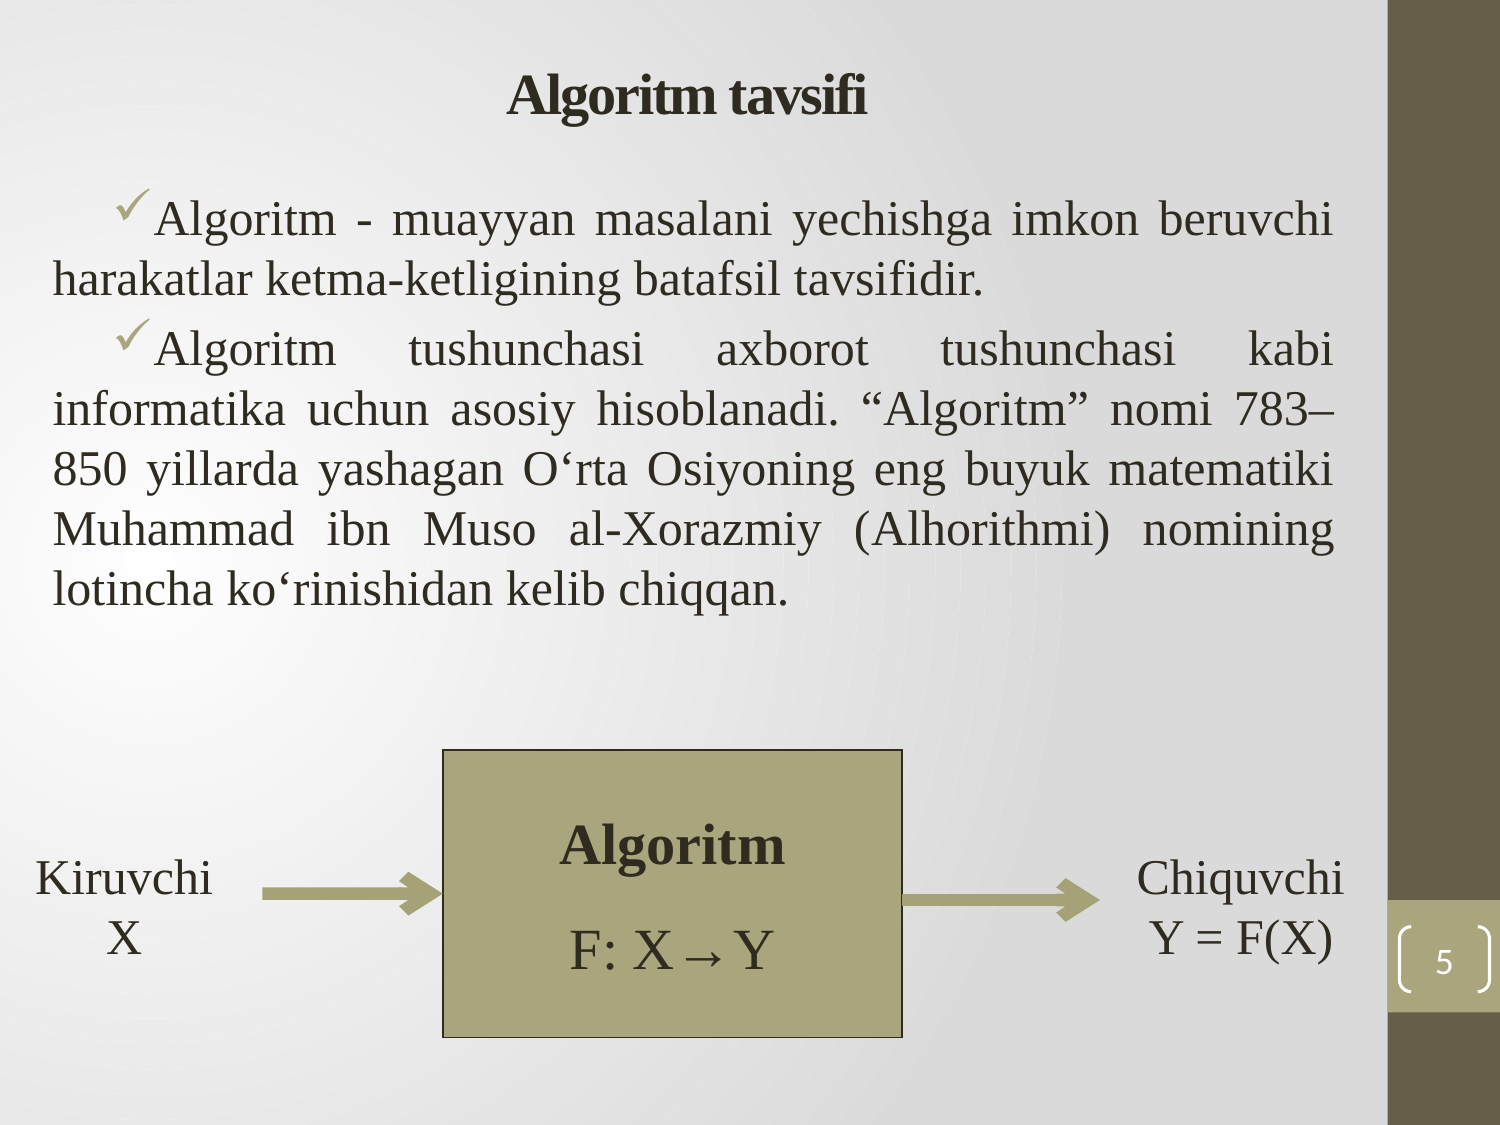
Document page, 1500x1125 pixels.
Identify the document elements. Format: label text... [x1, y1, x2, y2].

slide_number 5 [1397, 925, 1492, 994]
title Algoritm tavsifi [62, 45, 1313, 138]
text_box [9, 749, 1376, 1038]
list Algoritm - muayyan masalani yechishga imkon beruvchi harakatlar ketma-ketligining batafsil tavsifidir. Algoritm tushunchasi axborot tushunchasi kabi informatika uchun asosiy hisoblanadi. “Algoritm” nomi 783–850 yillarda yashagan Oʻrta Osiyoning eng buyuk matematiki Muhammad ibn Muso al-Xorazmiy (Alhorithmi) nomining lotincha koʻrinishidan kelib chiqqan. [37, 178, 1350, 641]
